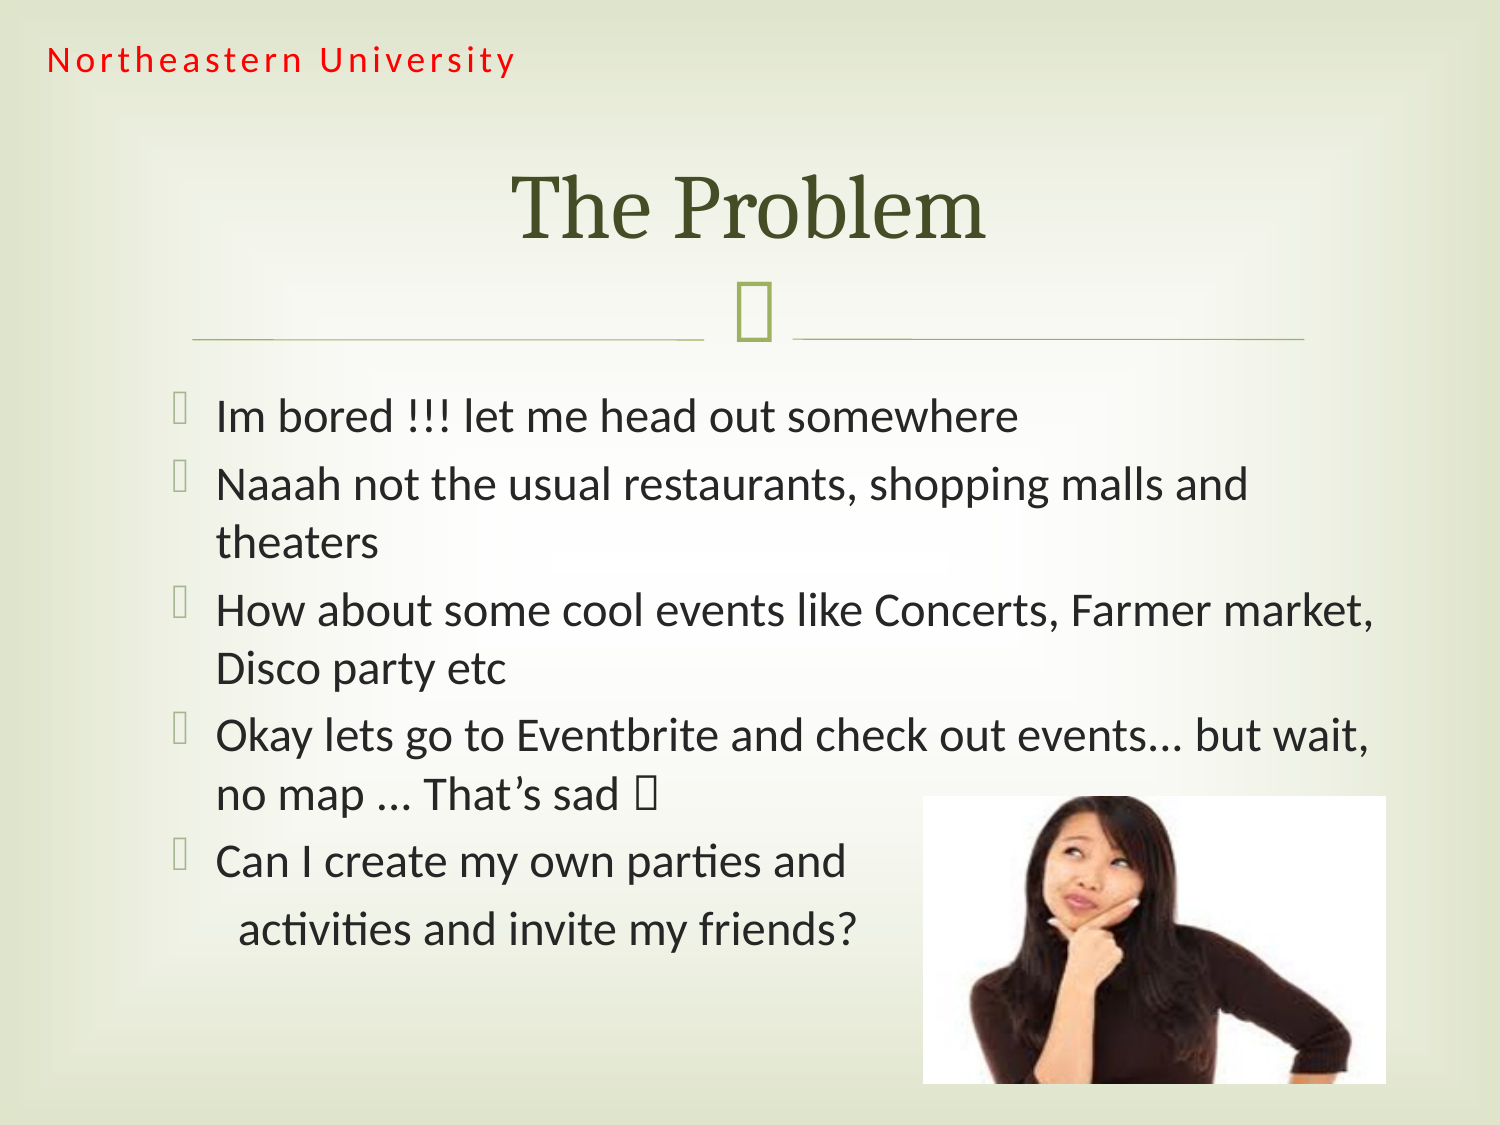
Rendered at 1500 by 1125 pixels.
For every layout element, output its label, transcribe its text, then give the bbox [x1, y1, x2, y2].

text_box Northeastern University [31, 28, 543, 88]
title The Problem [112, 58, 1386, 346]
picture [923, 796, 1386, 1084]
list Im bored !!! let me head out somewhere Naaah not the usual restaurants, shopping malls and theaters How about some cool events like Concerts, Farmer market, Disco party etc Okay lets go to Eventbrite and check out events... but wait, no map ... That’s sad  Can I create my own parties and activities and invite my friends? [156, 376, 1428, 966]
